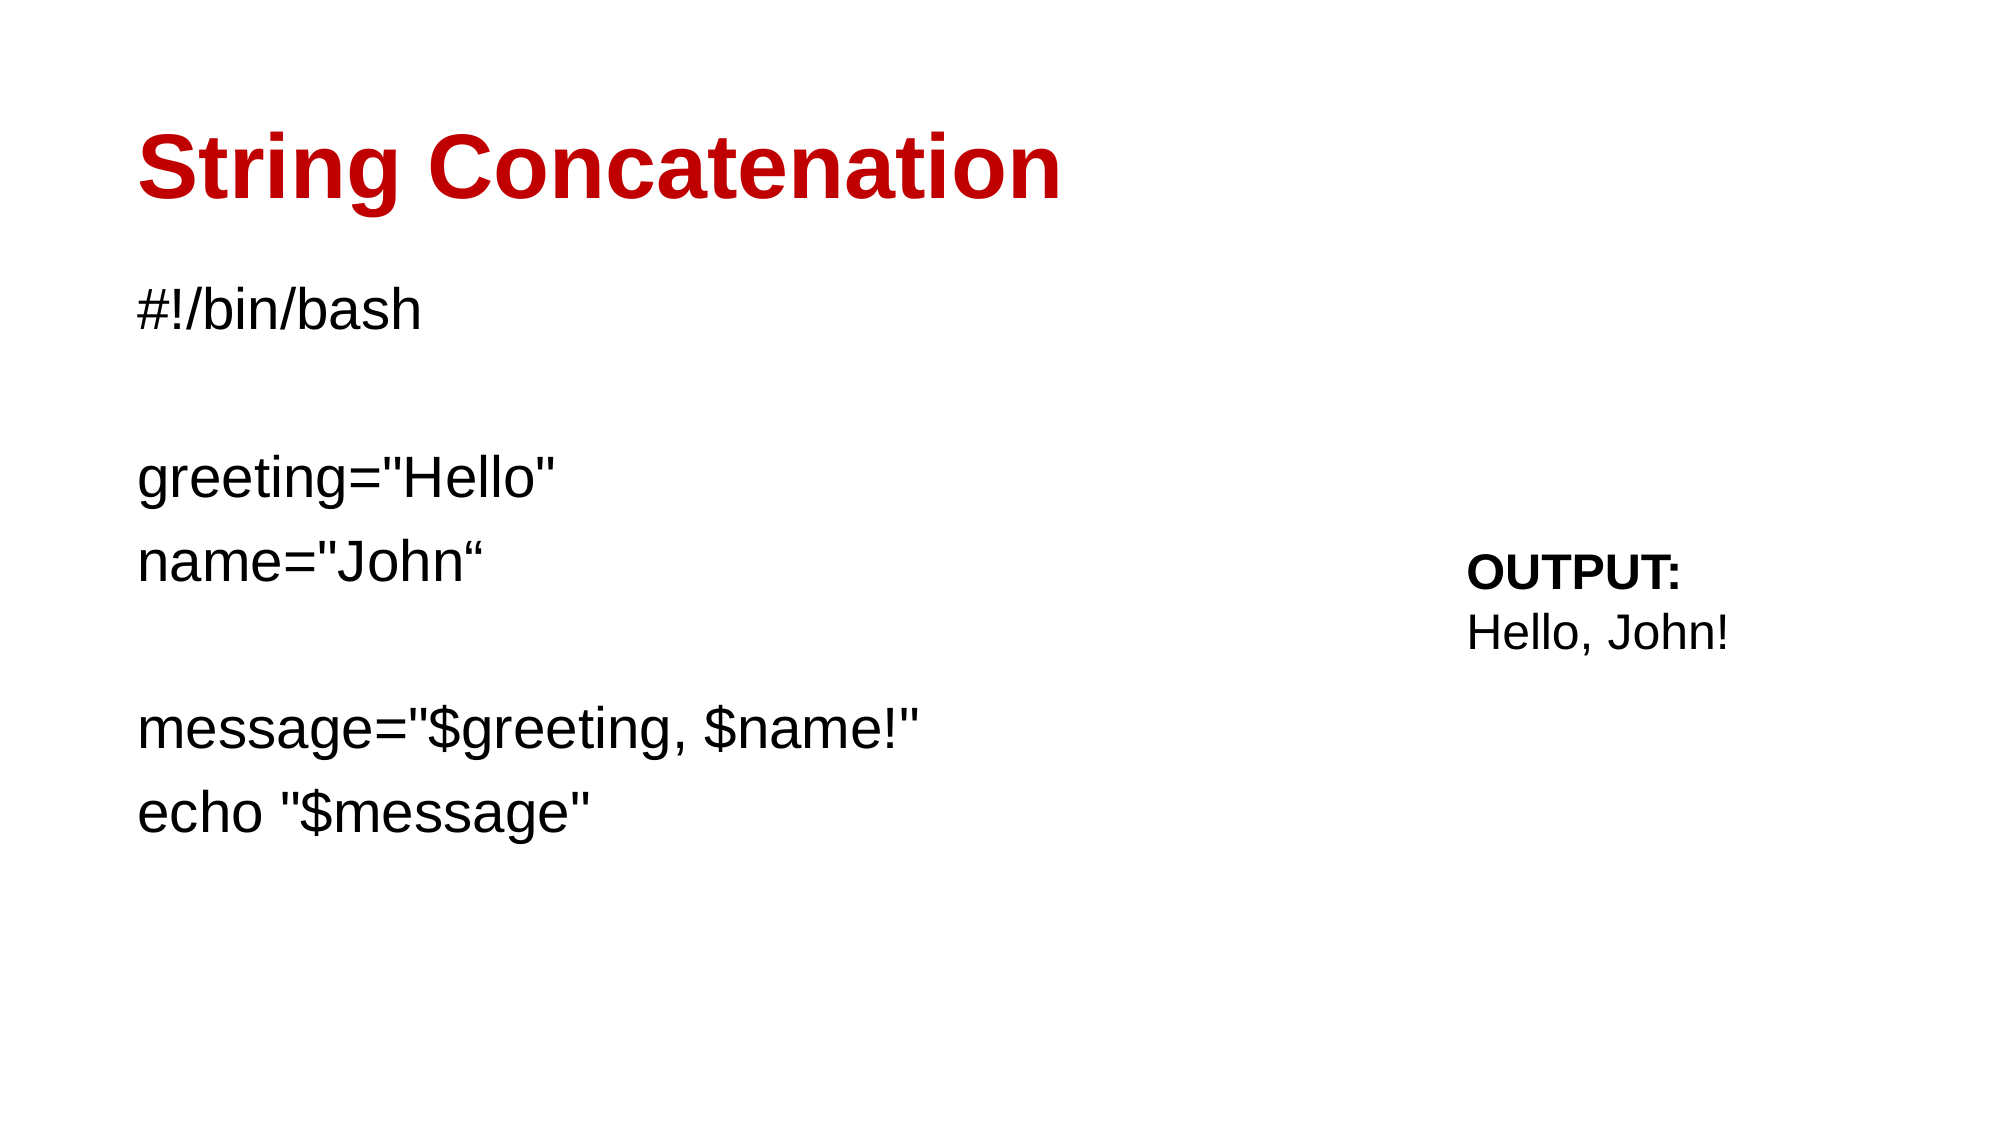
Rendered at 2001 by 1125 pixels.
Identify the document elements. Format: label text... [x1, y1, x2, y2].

title String Concatenation [137, 59, 1863, 278]
subtitle #!/bin/bash greeting="Hello" name="John“ message="$greeting, $name!" echo "$message" [137, 299, 1038, 909]
text_box OUTPUT: Hello, John! [1451, 532, 1911, 667]
